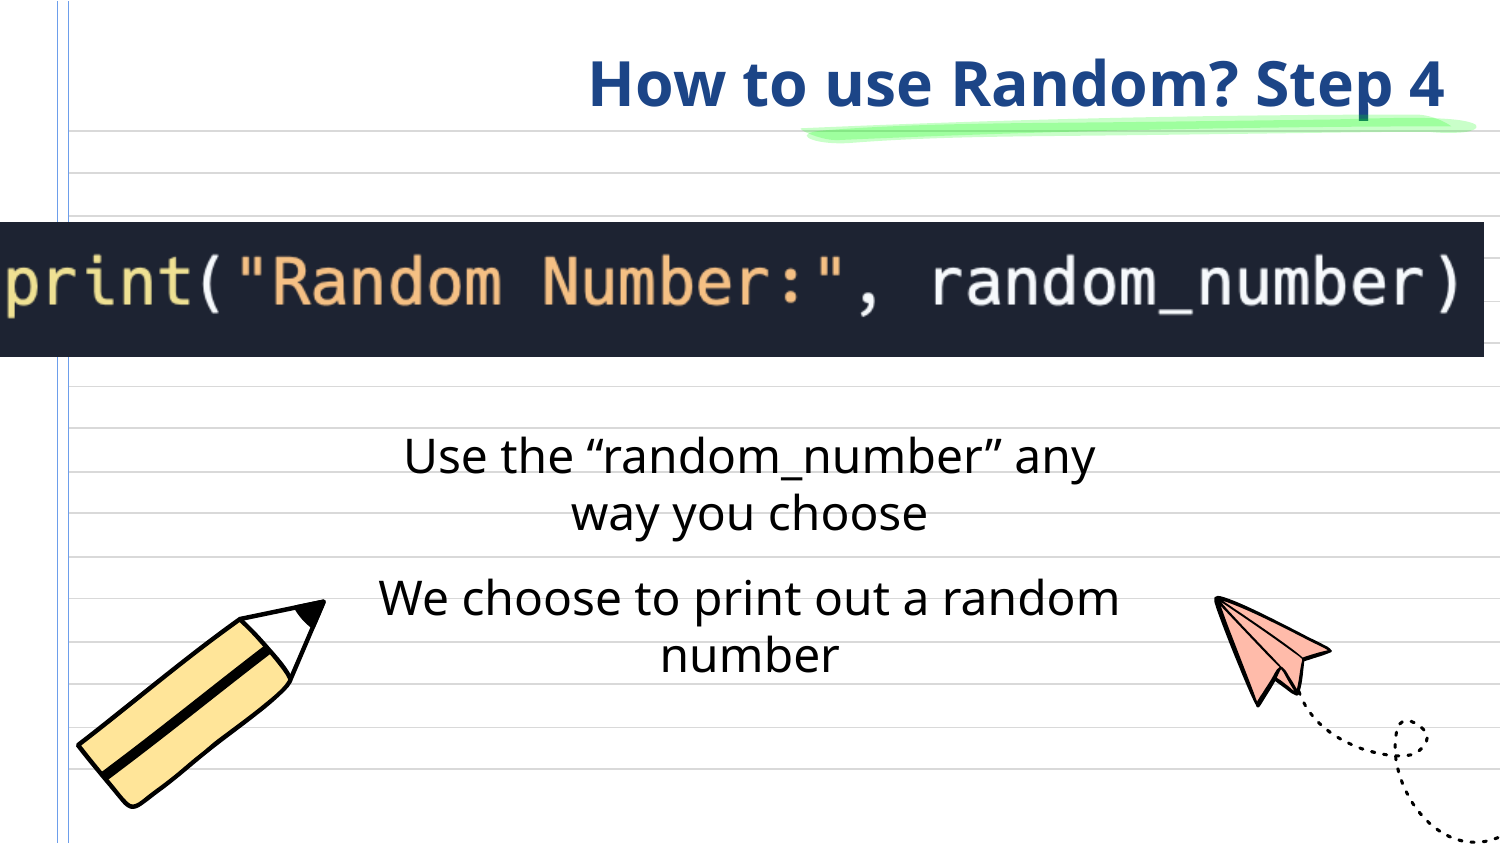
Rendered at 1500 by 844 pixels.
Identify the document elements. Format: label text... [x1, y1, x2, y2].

title How to use Random? Step 4 [543, 44, 1492, 128]
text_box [71, 645, 359, 738]
subtitle Use the “random_number” any way you choose [356, 410, 1144, 538]
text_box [1213, 595, 1500, 844]
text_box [790, 114, 1479, 144]
picture [0, 222, 1485, 357]
subtitle We choose to print out a random number [304, 552, 1196, 801]
